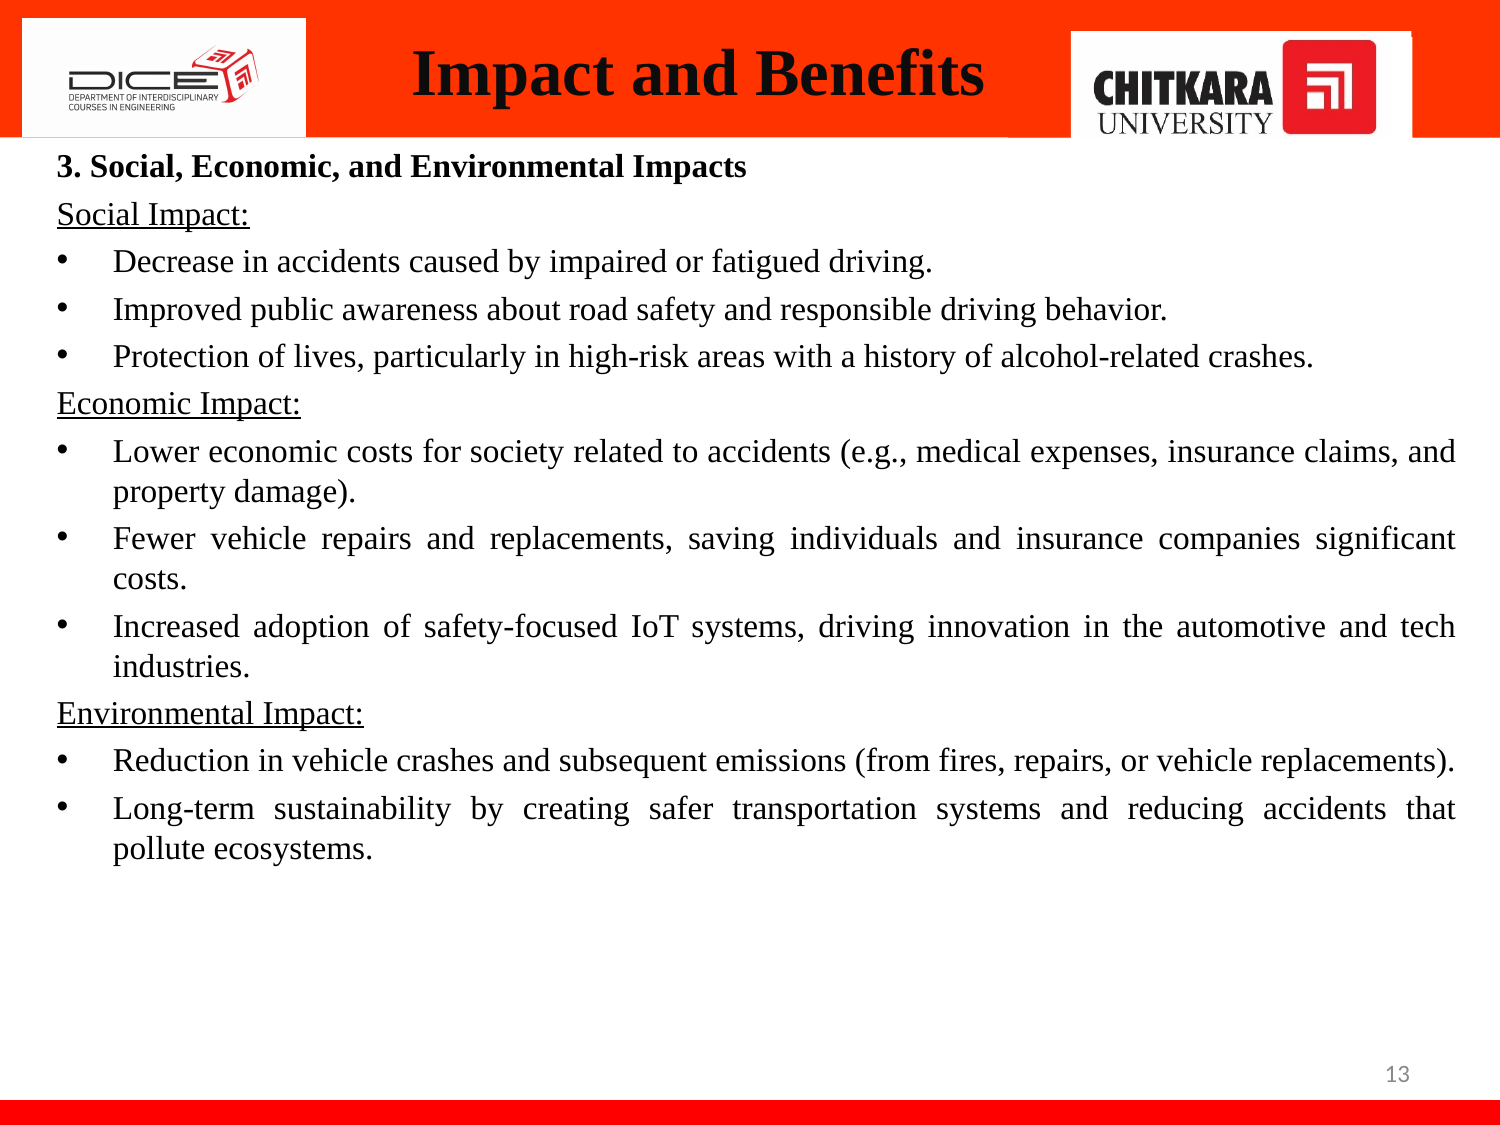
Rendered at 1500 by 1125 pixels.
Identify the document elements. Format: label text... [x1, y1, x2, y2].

list 3. Social, Economic, and Environmental Impacts Social Impact: Decrease in accidents caused by impaired or fatigued driving. Improved public awareness about road safety and responsible driving behavior. Protection of lives, particularly in high-risk areas with a history of alcohol-related crashes. Economic Impact: Lower economic costs for society related to accidents (e.g., medical expenses, insurance claims, and property damage). Fewer vehicle repairs and replacements, saving individuals and insurance companies significant costs. Increased adoption of safety-focused IoT systems, driving innovation in the automotive and tech industries. Environmental Impact: Reduction in vehicle crashes and subsequent emissions (from fires, repairs, or vehicle replacements). Long-term sustainability by creating safer transportation systems and reducing accidents that pollute ecosystems. [22, 137, 1474, 1088]
slide_number 13 [1074, 1042, 1425, 1103]
picture [22, 18, 306, 138]
picture [1074, 37, 1391, 137]
title Impact and Benefits [334, 0, 1063, 137]
